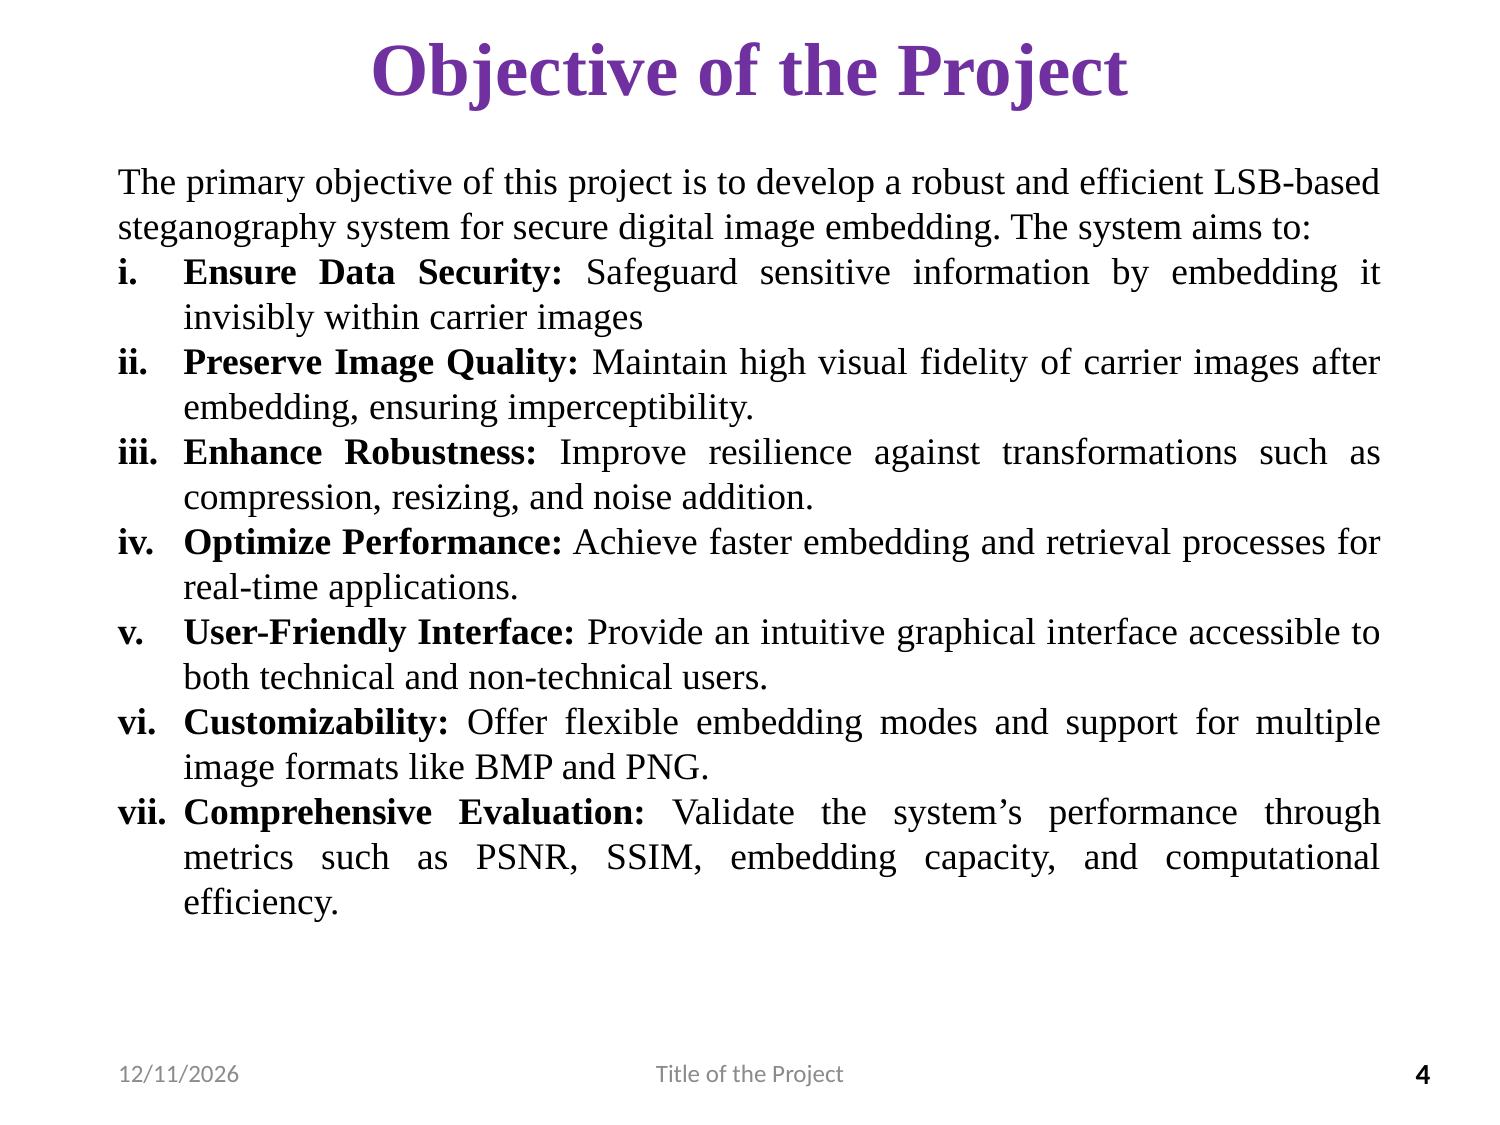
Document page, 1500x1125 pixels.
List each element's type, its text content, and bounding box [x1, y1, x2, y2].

title Objective of the Project [103, 27, 1397, 115]
footer Title of the Project [496, 1042, 1004, 1103]
slide_number 4 [1059, 1042, 1446, 1103]
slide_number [103, 1042, 441, 1103]
text_box The primary objective of this project is to develop a robust and efficient LSB-based steganography system for secure digital image embedding. The system aims to: Ensure Data Security: Safeguard sensitive information by embedding it invisibly within carrier images Preserve Image Quality: Maintain high visual fidelity of carrier images after embedding, ensuring imperceptibility. Enhance Robustness: Improve resilience against transformations such as compression, resizing, and noise addition. Optimize Performance: Achieve faster embedding and retrieval processes for real-time applications. User-Friendly Interface: Provide an intuitive graphical interface accessible to both technical and non-technical users. Customizability: Offer flexible embedding modes and support for multiple image formats like BMP and PNG. Comprehensive Evaluation: Validate the system’s performance through metrics such as PSNR, SSIM, embedding capacity, and computational efficiency. [103, 149, 1397, 930]
